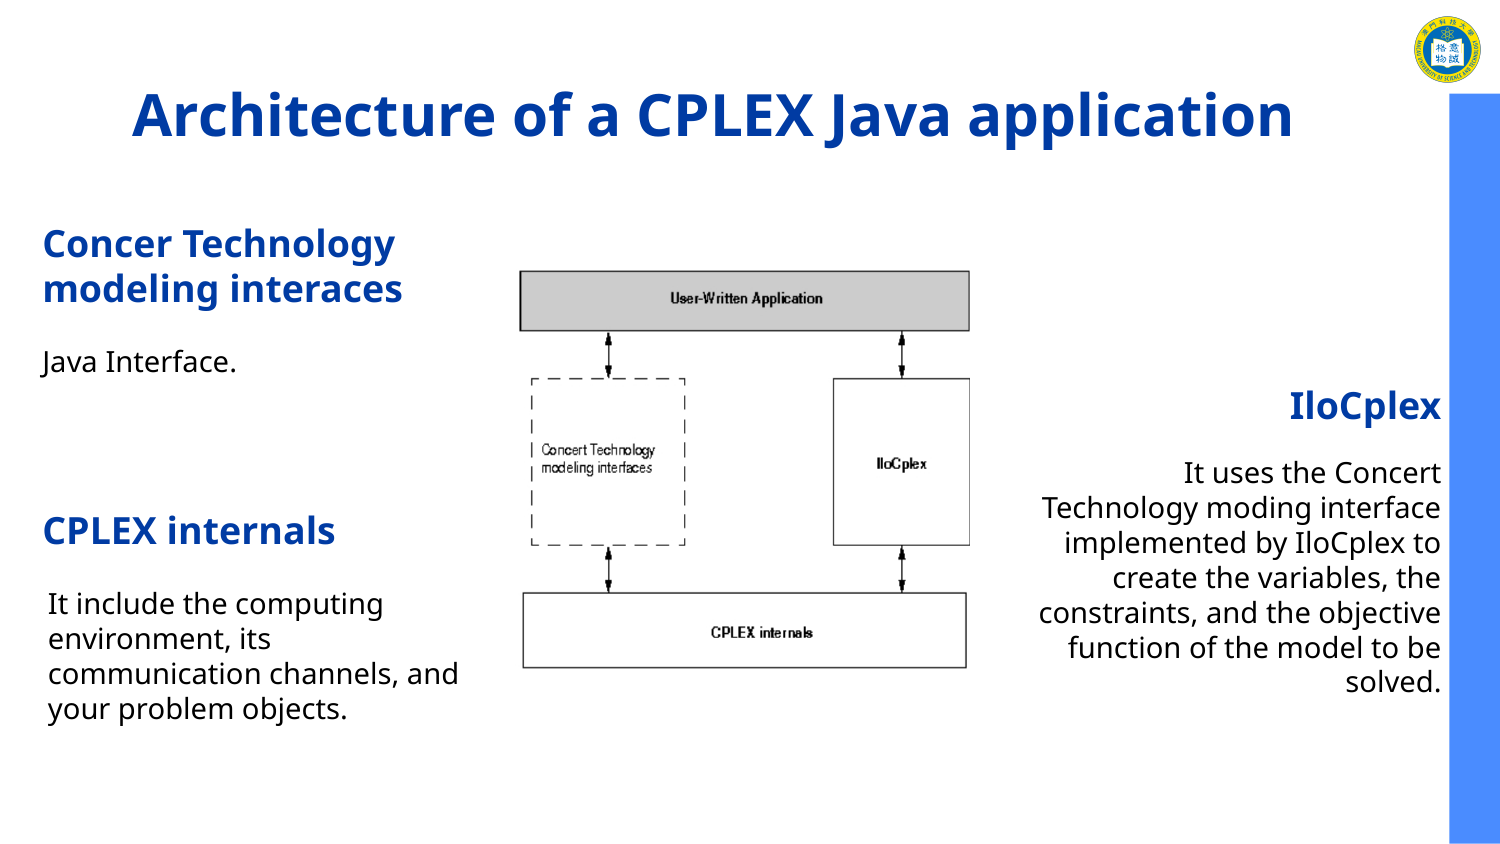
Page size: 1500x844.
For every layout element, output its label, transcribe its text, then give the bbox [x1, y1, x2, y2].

picture [1414, 16, 1481, 83]
subtitle Java Interface. [27, 328, 484, 401]
subtitle IloCplex [1012, 367, 1457, 435]
title Architecture of a CPLEX Java application [117, 62, 1414, 170]
picture [513, 264, 970, 674]
subtitle It uses the Concert Technology moding interface implemented by IloCplex to create the variables, the constraints, and the objective function of the model to be solved. [1010, 439, 1457, 721]
text_box It include the computing environment, its communication channels, and your problem objects. [32, 570, 489, 744]
text_box CPLEX internals [27, 492, 484, 554]
subtitle Concer Technology modeling interaces [27, 205, 484, 324]
